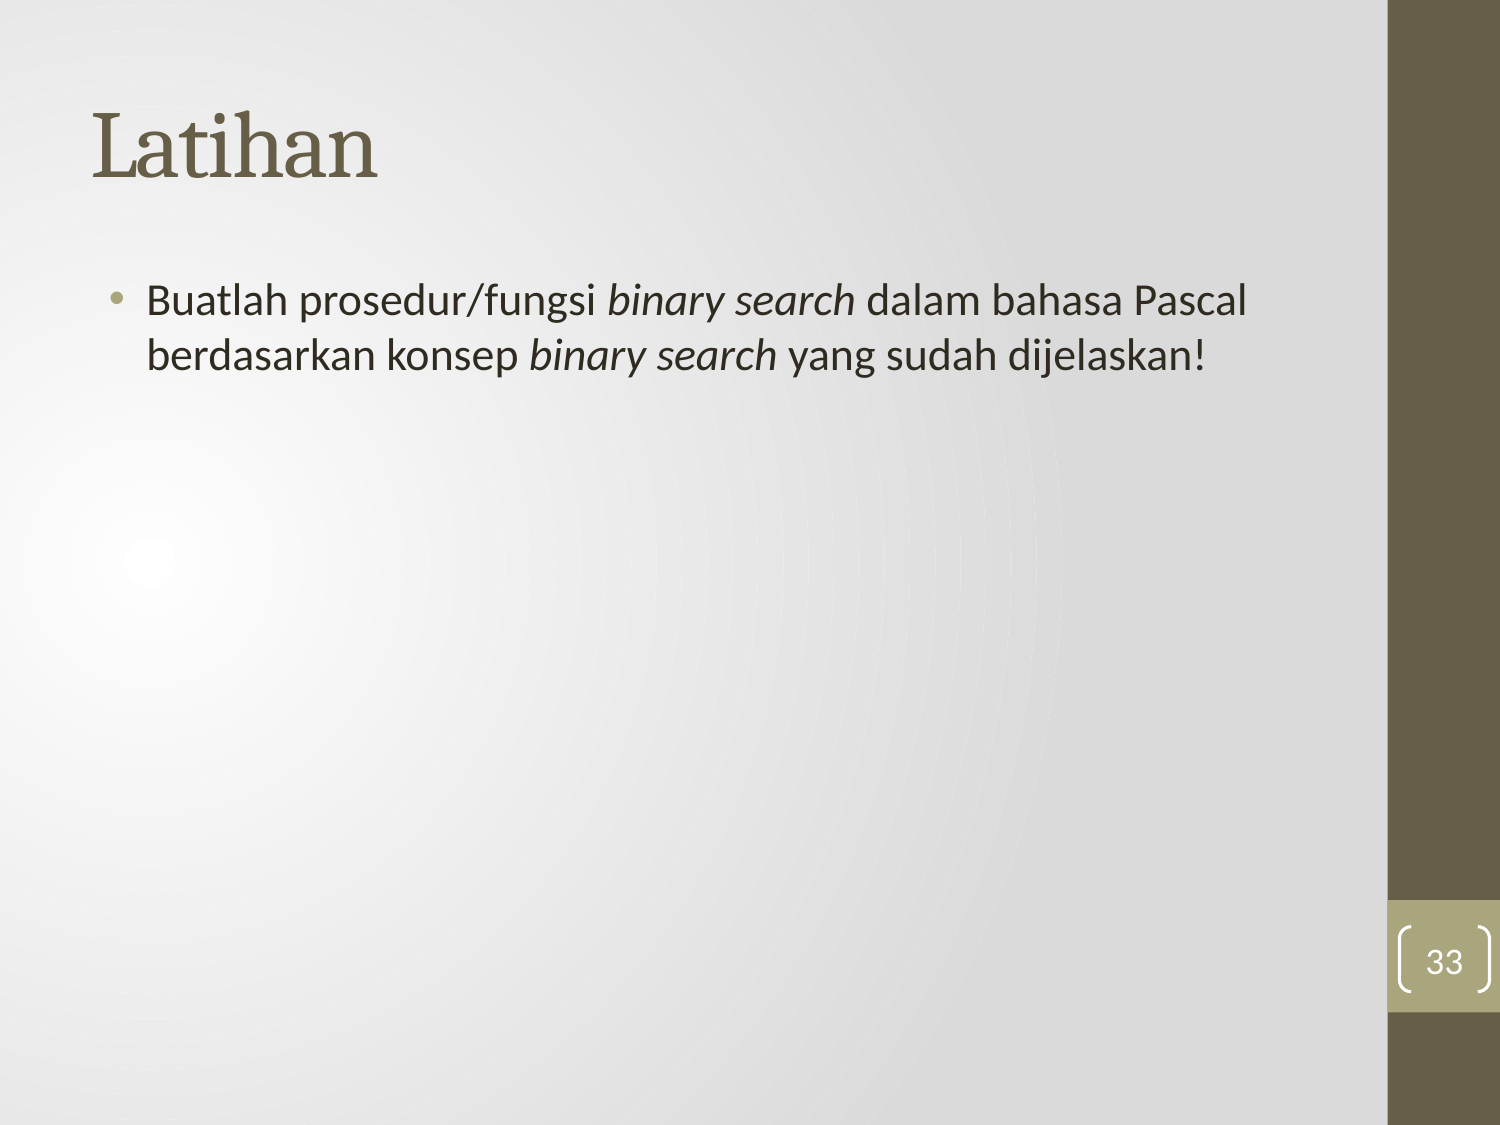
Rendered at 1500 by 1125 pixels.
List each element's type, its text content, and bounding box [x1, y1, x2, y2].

title Latihan [75, 45, 1325, 233]
slide_number 33 [1397, 925, 1492, 994]
list Buatlah prosedur/fungsi binary search dalam bahasa Pascal berdasarkan konsep binary search yang sudah dijelaskan! [75, 262, 1325, 1050]
